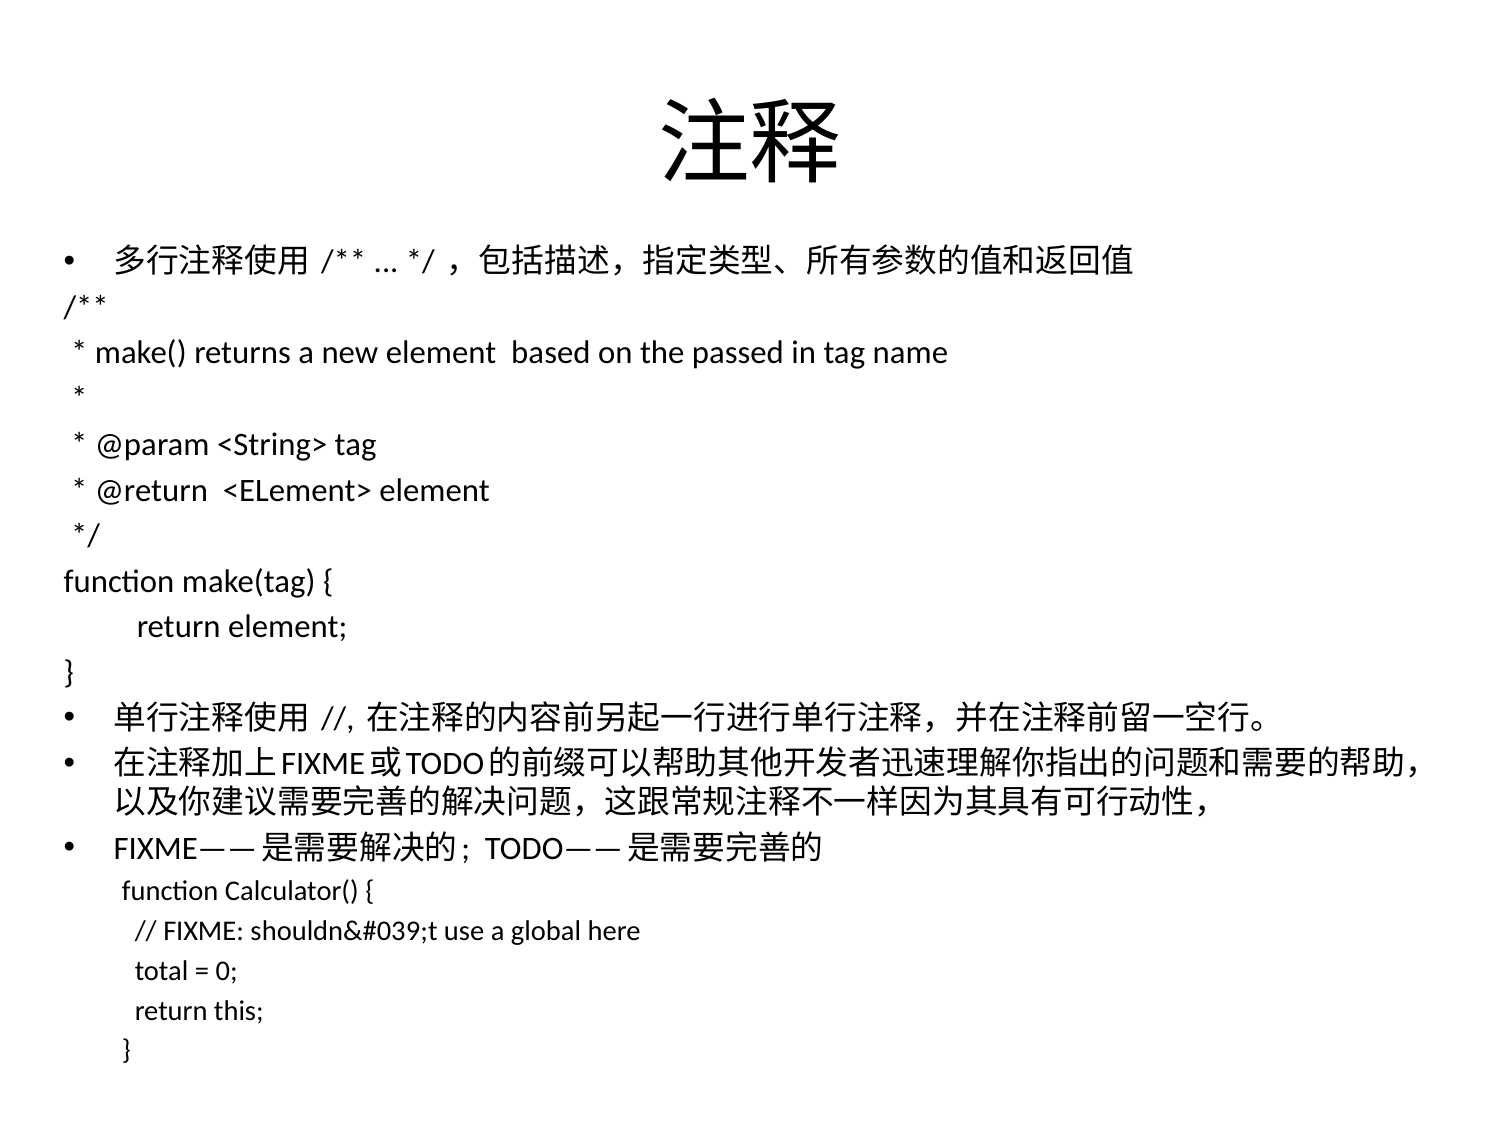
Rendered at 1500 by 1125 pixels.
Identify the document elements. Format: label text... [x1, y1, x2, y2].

title 注释 [75, 45, 1425, 232]
list 多行注释使用 /** ... */ ，包括描述，指定类型、所有参数的值和返回值 /** * make() returns a new element based on the passed in tag name * * @param <String> tag * @return <ELement> element */ function make(tag) { return element; } 单行注释使用 //, 在注释的内容前另起一行进行单行注释，并在注释前留一空行。 在注释加上FIXME或TODO的前缀可以帮助其他开发者迅速理解你指出的问题和需要的帮助，以及你建议需要完善的解决问题，这跟常规注释不一样因为其具有可行动性， FIXME——是需要解决的; TODO——是需要完善的 function Calculator() { // FIXME: shouldn&#039;t use a global here total = 0; return this; } [48, 232, 1479, 1090]
